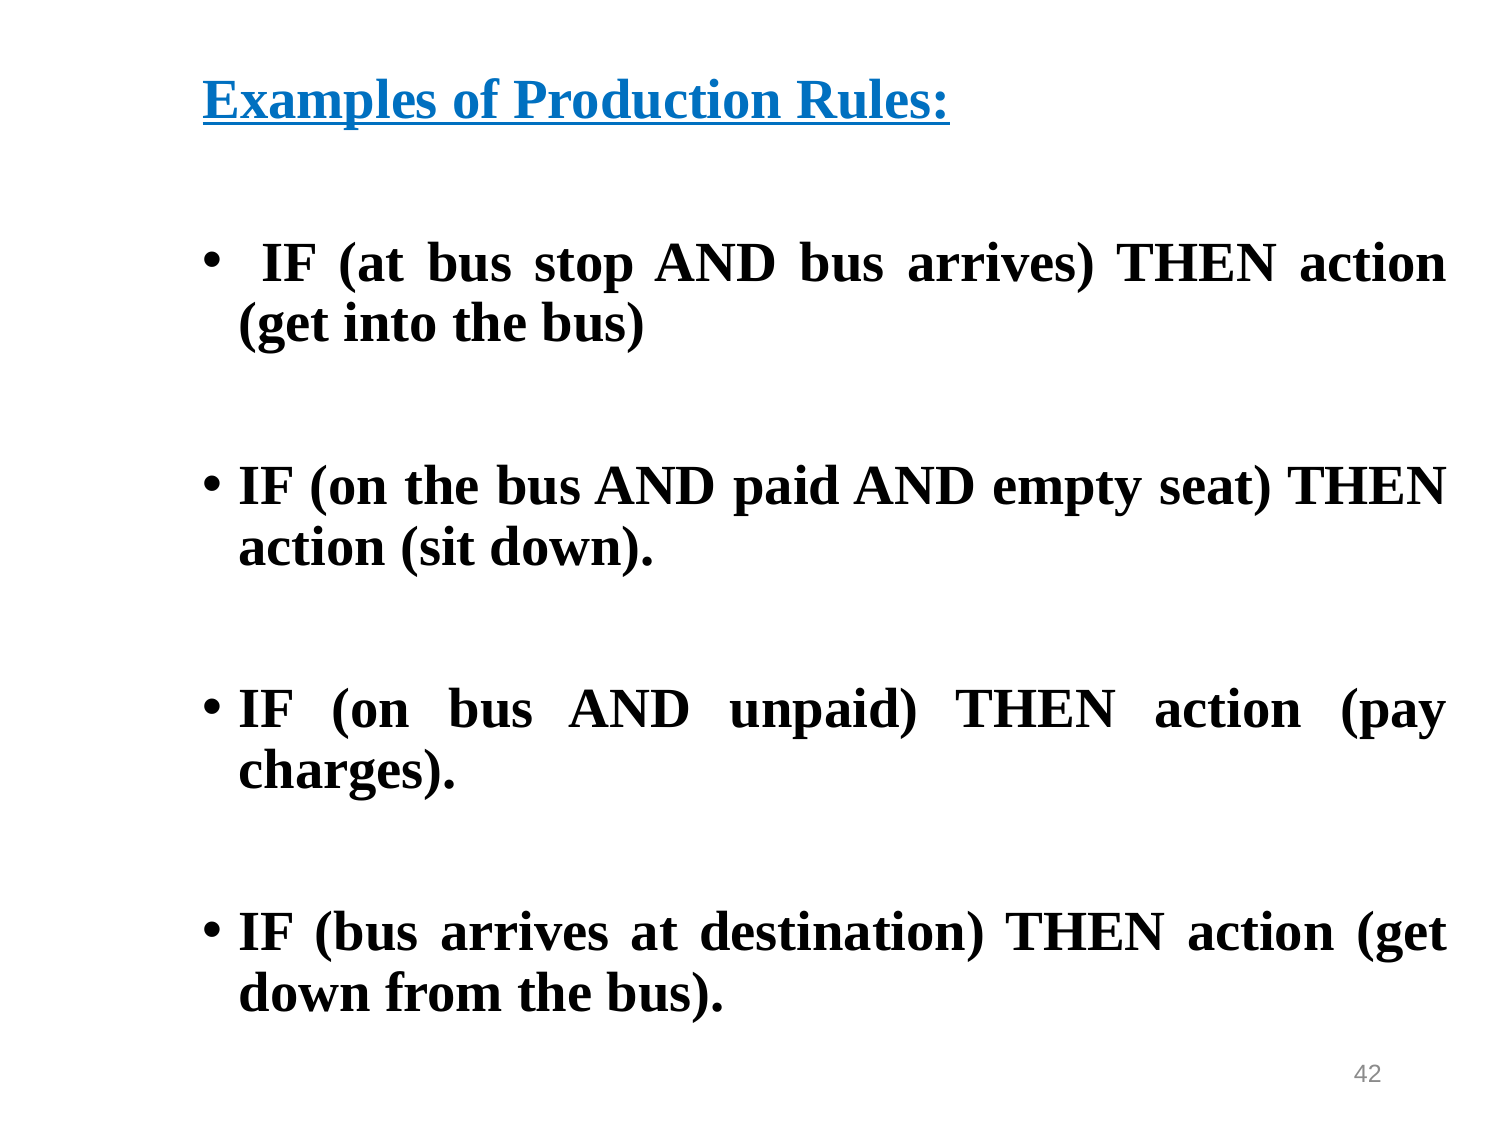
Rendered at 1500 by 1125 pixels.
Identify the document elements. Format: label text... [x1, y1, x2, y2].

list Examples of Production Rules: IF (at bus stop AND bus arrives) THEN action (get into the bus) IF (on the bus AND paid AND empty seat) THEN action (sit down). IF (on bus AND unpaid) THEN action (pay charges). IF (bus arrives at destination) THEN action (get down from the bus). [187, 62, 1463, 1038]
slide_number 42 [1059, 1042, 1397, 1103]
